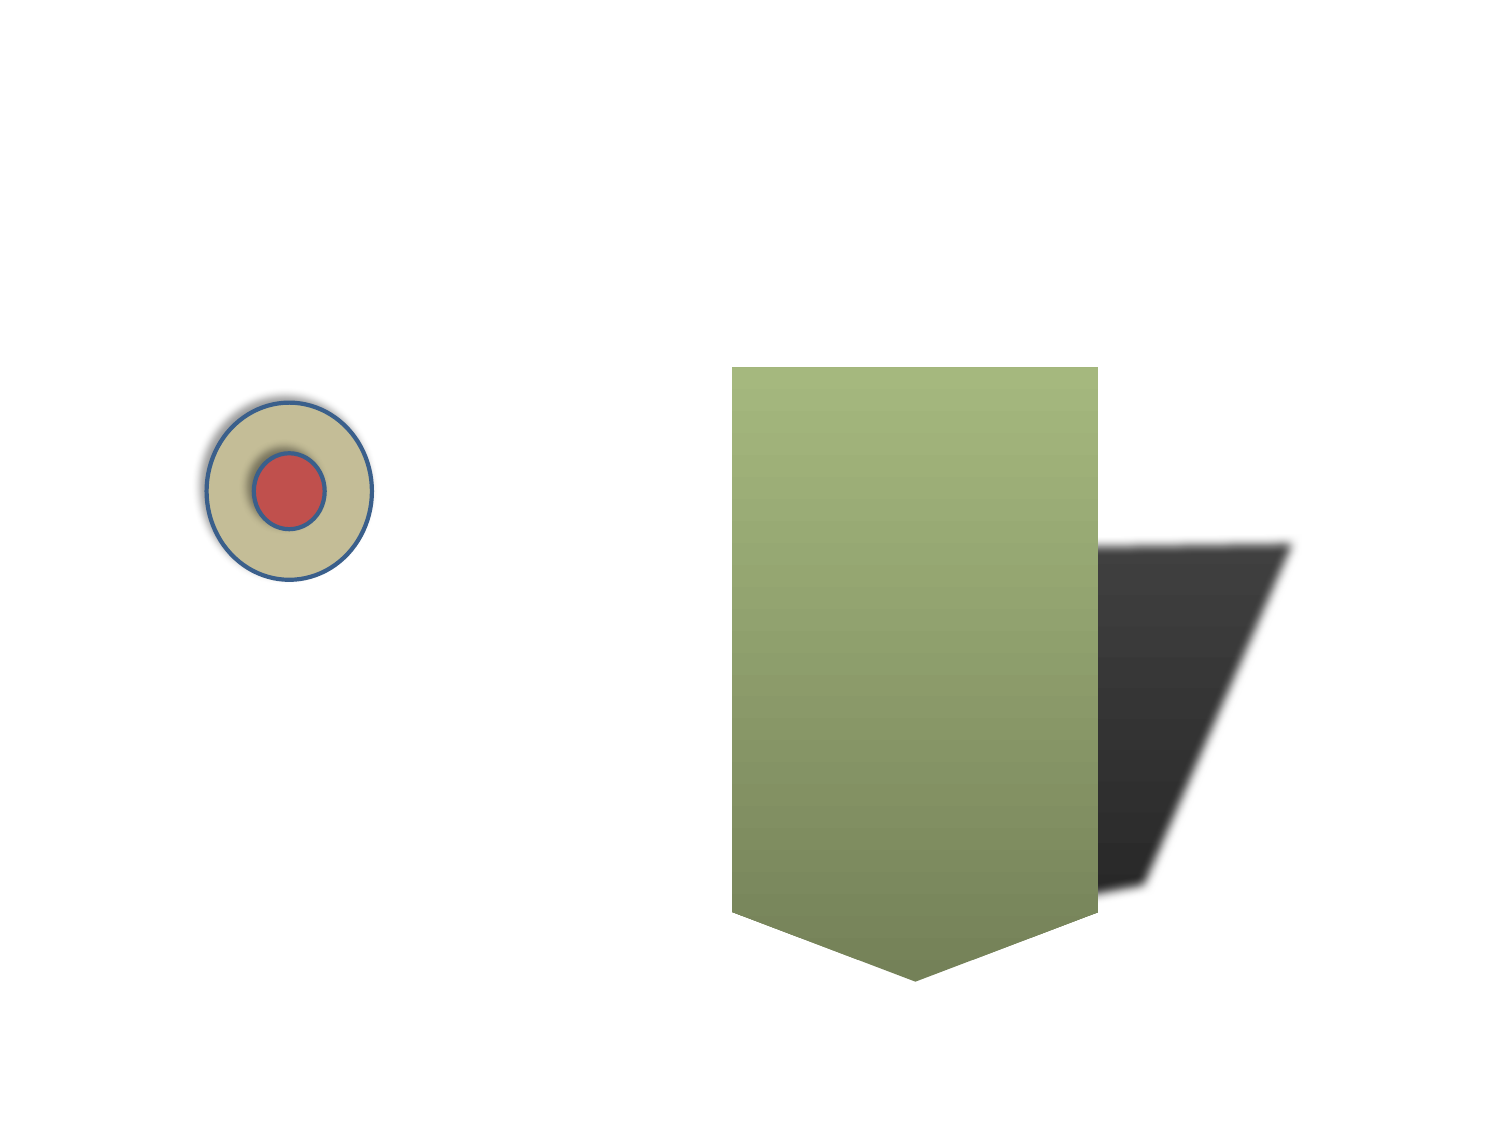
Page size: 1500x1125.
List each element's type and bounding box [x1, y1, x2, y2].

text_box [730, 365, 1101, 984]
text_box [206, 402, 373, 581]
text_box [1101, 551, 1282, 887]
